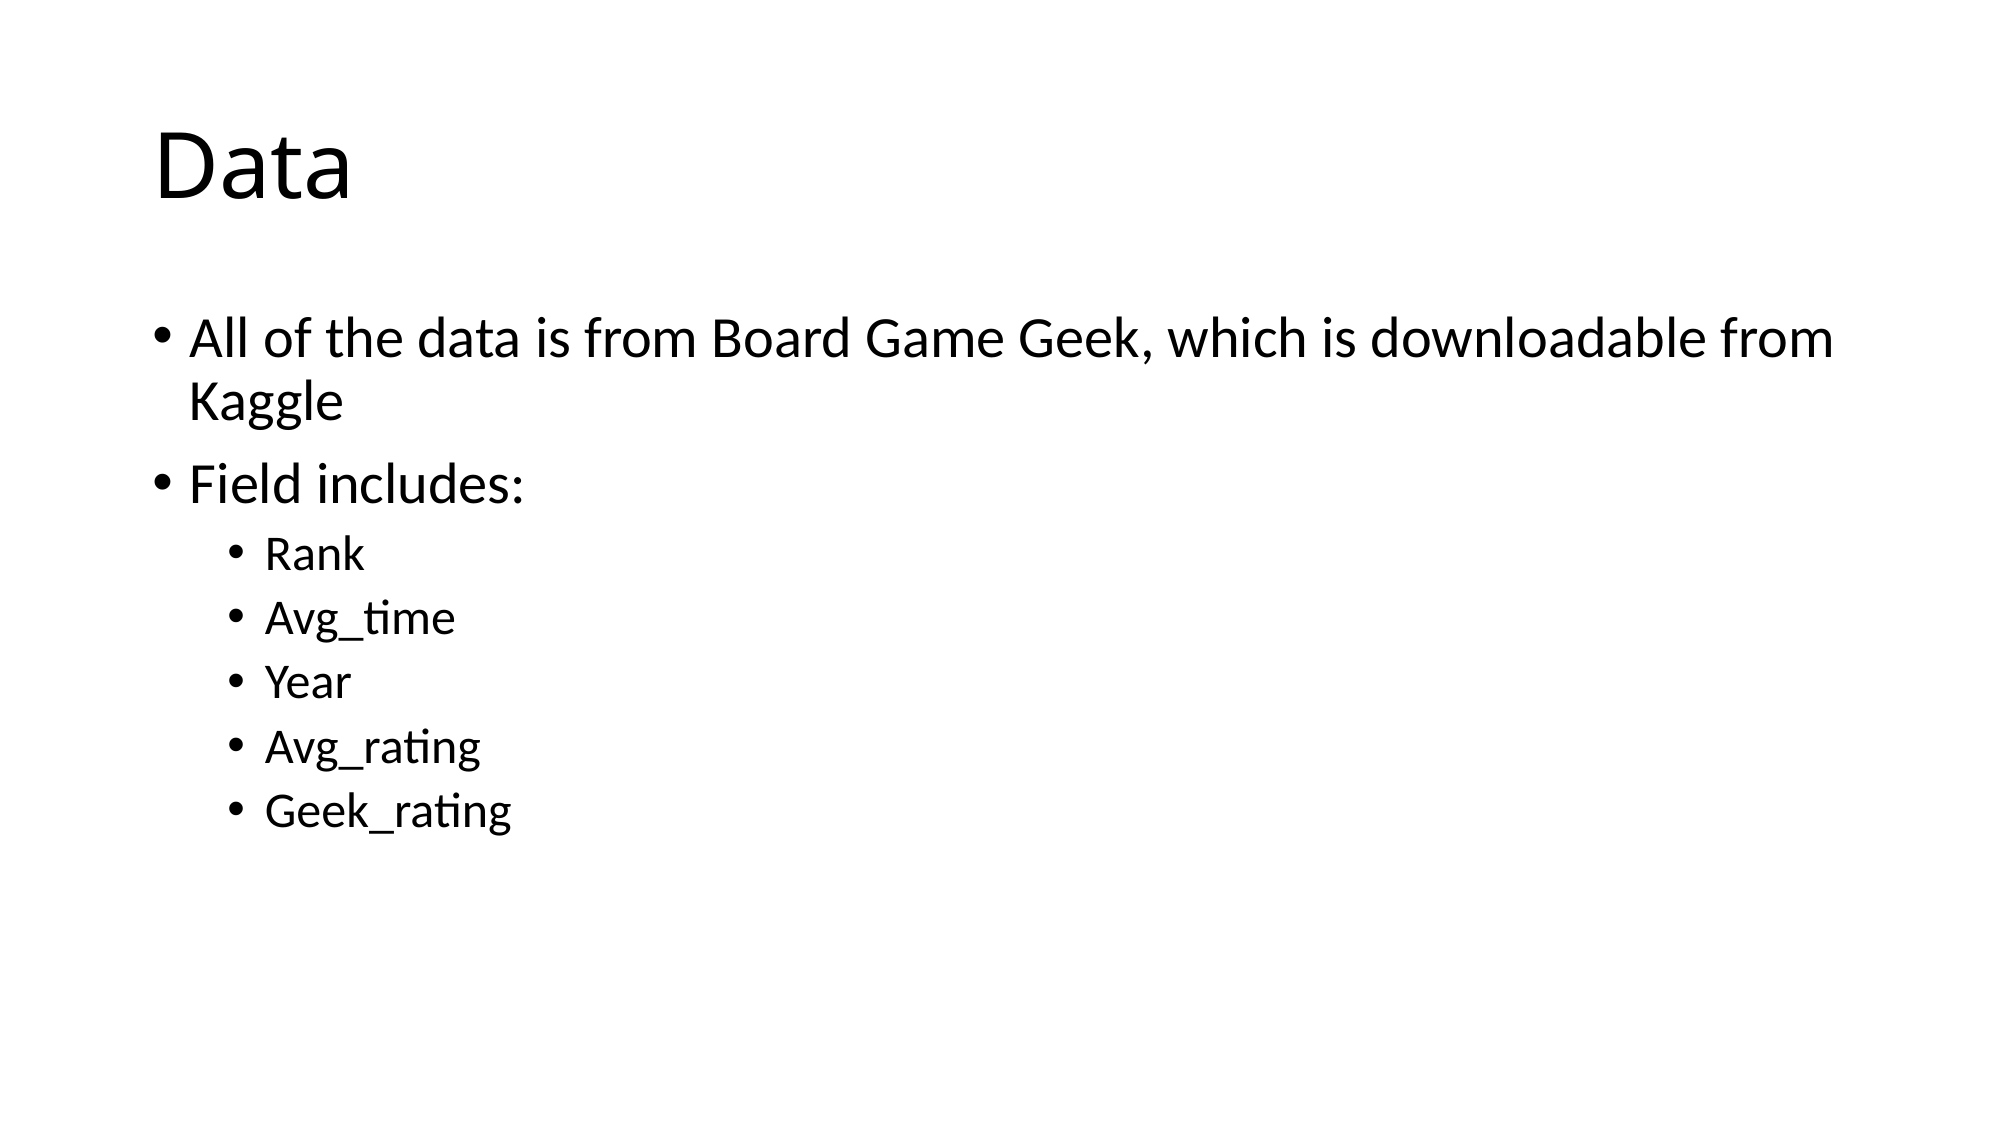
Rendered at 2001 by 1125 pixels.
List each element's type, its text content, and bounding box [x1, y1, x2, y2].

title Data [137, 59, 1863, 278]
list All of the data is from Board Game Geek, which is downloadable from Kaggle Field includes: Rank Avg_time Year Avg_rating Geek_rating [137, 299, 1863, 1014]
